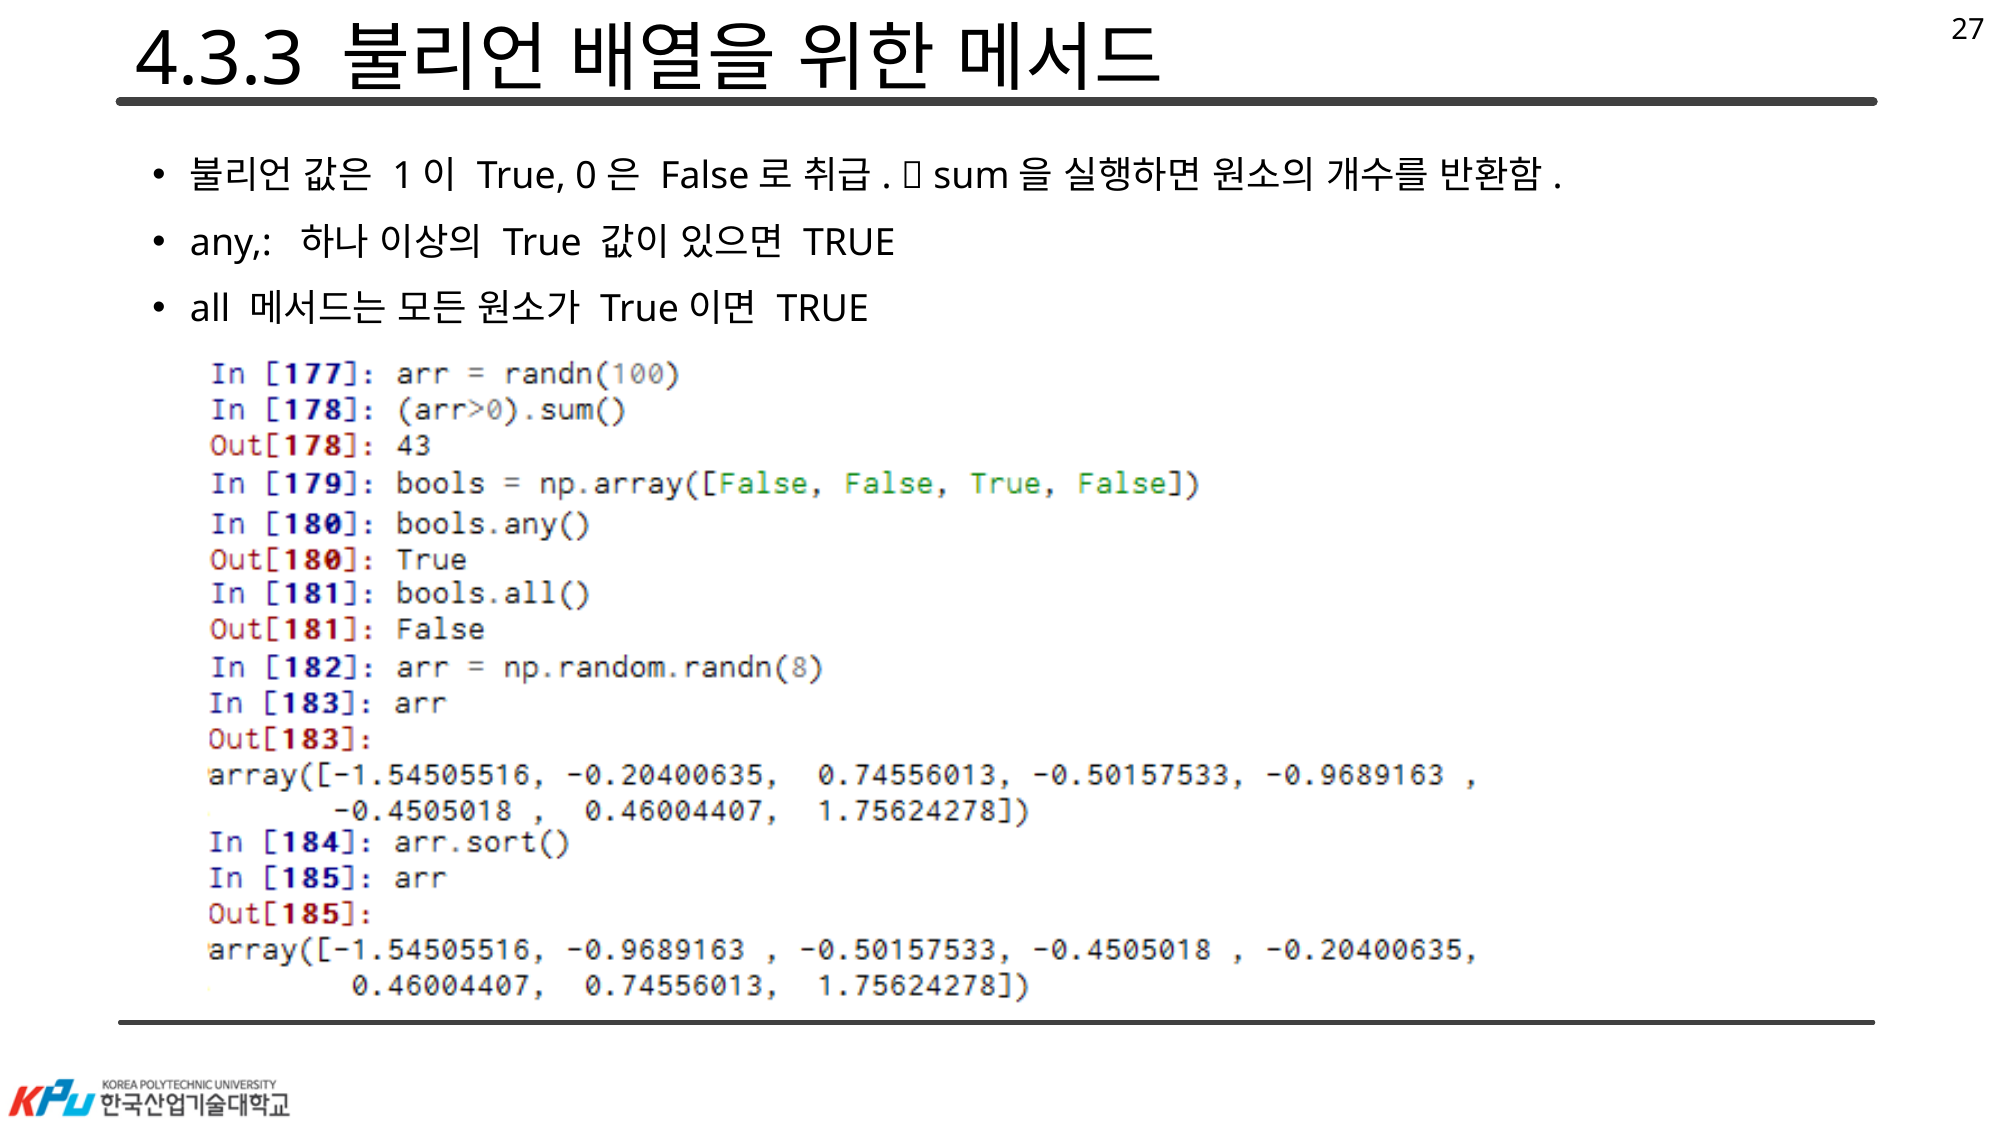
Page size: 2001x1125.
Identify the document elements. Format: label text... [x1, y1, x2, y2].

title 4.3.3 불리언 배열을 위한 메서드 [120, 18, 1846, 102]
slide_number 27 [1550, 0, 2000, 60]
list 불리언 값은 1이 True, 0은 False로 취급.  sum을 실행하면 원소의 개수를 반환함. any,: 하나 이상의 True 값이 있으면 TRUE all 메서드는 모든 원소가 True이면 TRUE [137, 128, 1863, 344]
picture [1, 1073, 296, 1125]
picture [206, 355, 1488, 1017]
